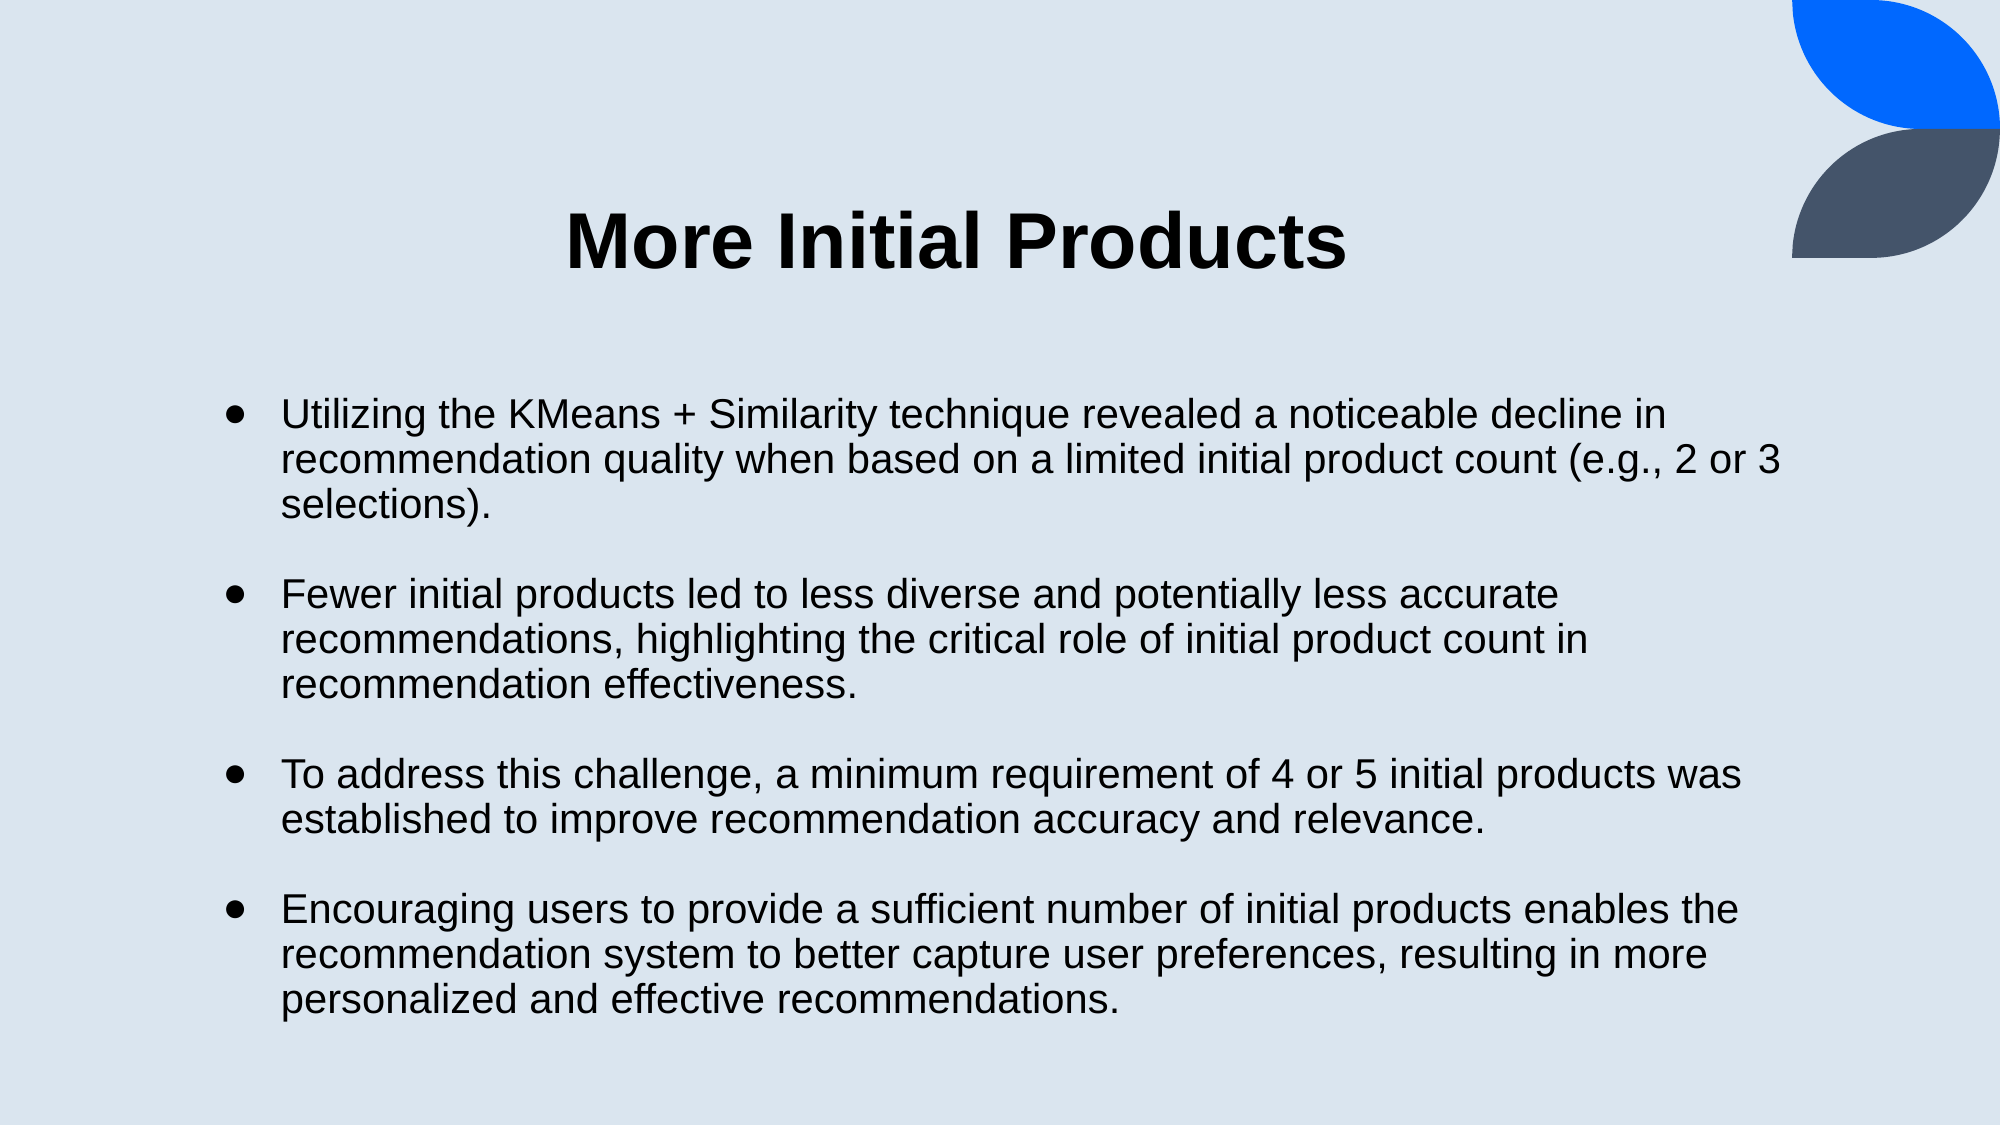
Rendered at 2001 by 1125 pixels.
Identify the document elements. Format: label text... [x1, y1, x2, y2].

title More Initial Products [173, 172, 1764, 292]
list Utilizing the KMeans + Similarity technique revealed a noticeable decline in recommendation quality when based on a limited initial product count (e.g., 2 or 3 selections). Fewer initial products led to less diverse and potentially less accurate recommendations, highlighting the critical role of initial product count in recommendation effectiveness. To address this challenge, a minimum requirement of 4 or 5 initial products was established to improve recommendation accuracy and relevance. Encouraging users to provide a sufficient number of initial products enables the recommendation system to better capture user preferences, resulting in more personalized and effective recommendations. [190, 313, 1872, 1125]
